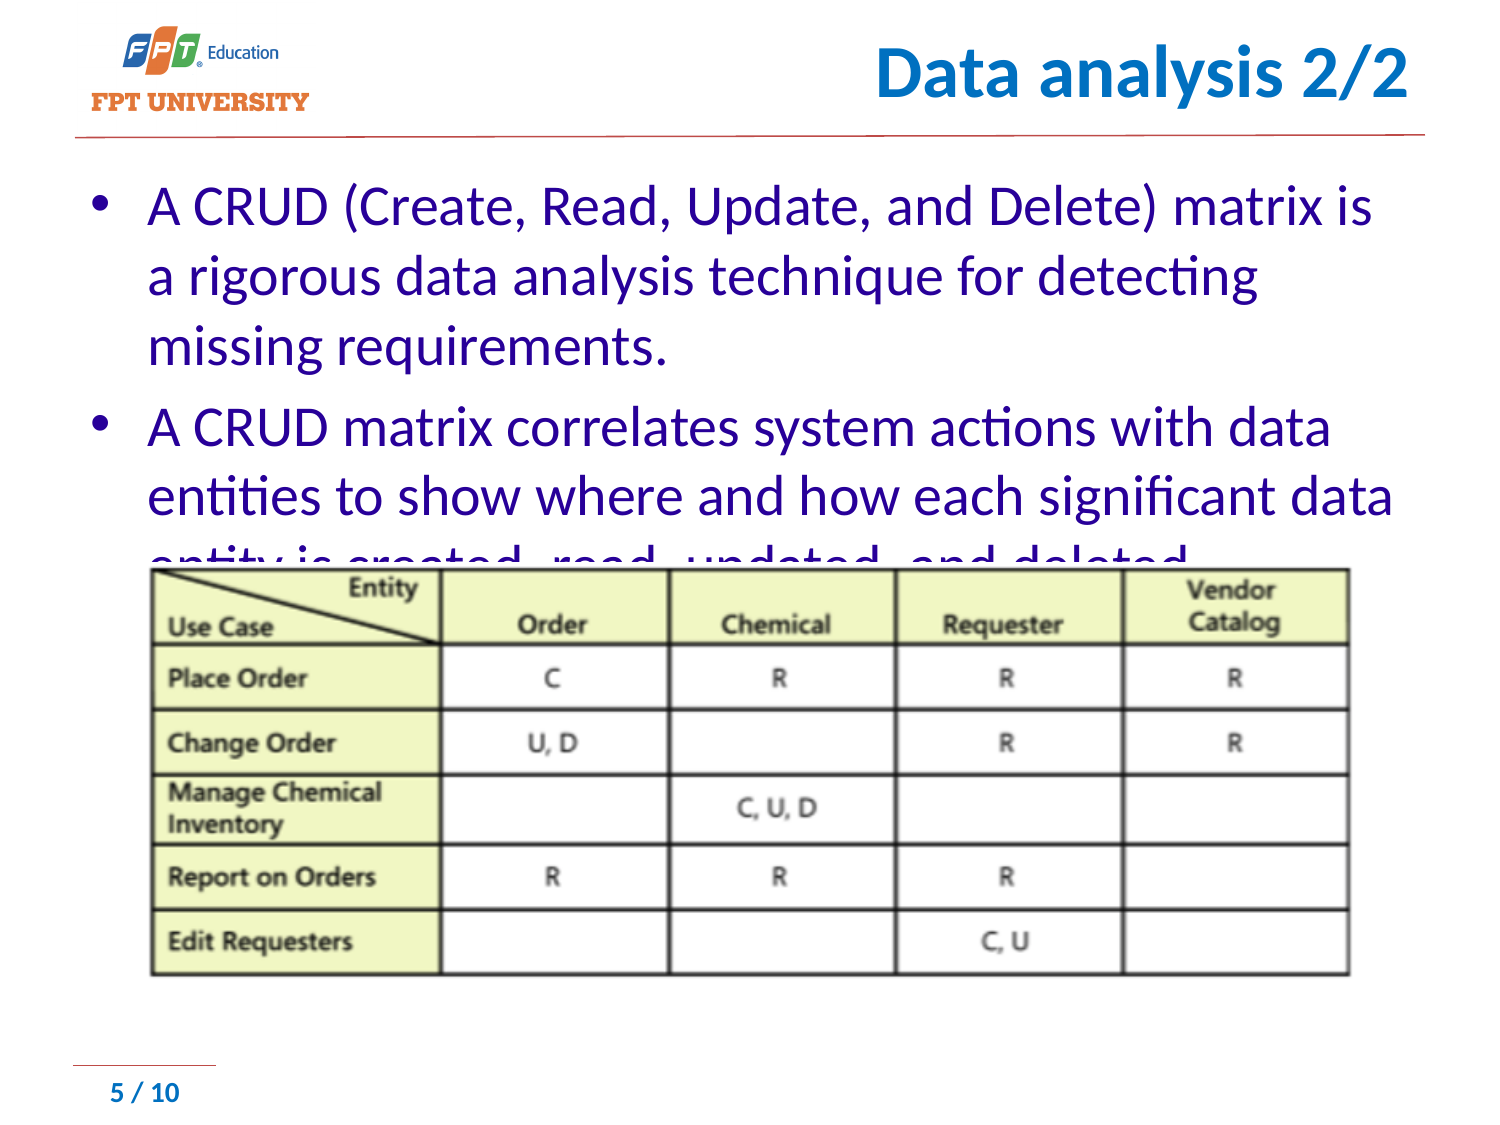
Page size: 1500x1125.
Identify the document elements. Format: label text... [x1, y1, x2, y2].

title Data analysis 2/2 [315, 0, 1425, 135]
picture [77, 2, 315, 133]
picture [143, 562, 1358, 988]
list A CRUD (Create, Read, Update, and Delete) matrix is a rigorous data analysis technique for detecting missing requirements. A CRUD matrix correlates system actions with data entities to show where and how each significant data entity is created, read, updated, and deleted. [75, 160, 1425, 610]
